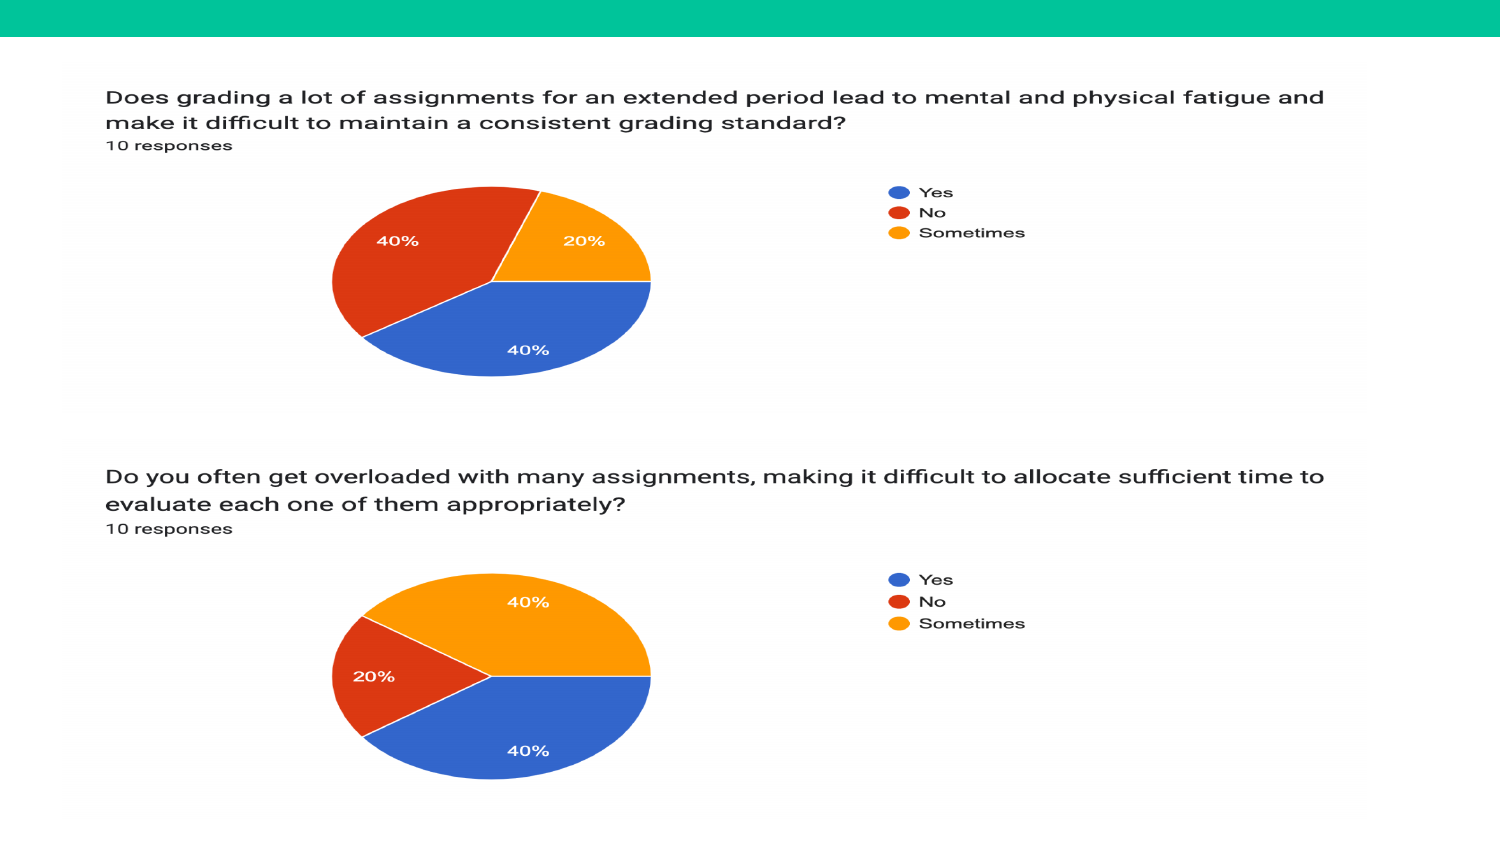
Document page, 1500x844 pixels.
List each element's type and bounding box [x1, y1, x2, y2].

picture [61, 437, 1368, 819]
text_box [0, 0, 1500, 37]
picture [61, 61, 1368, 413]
